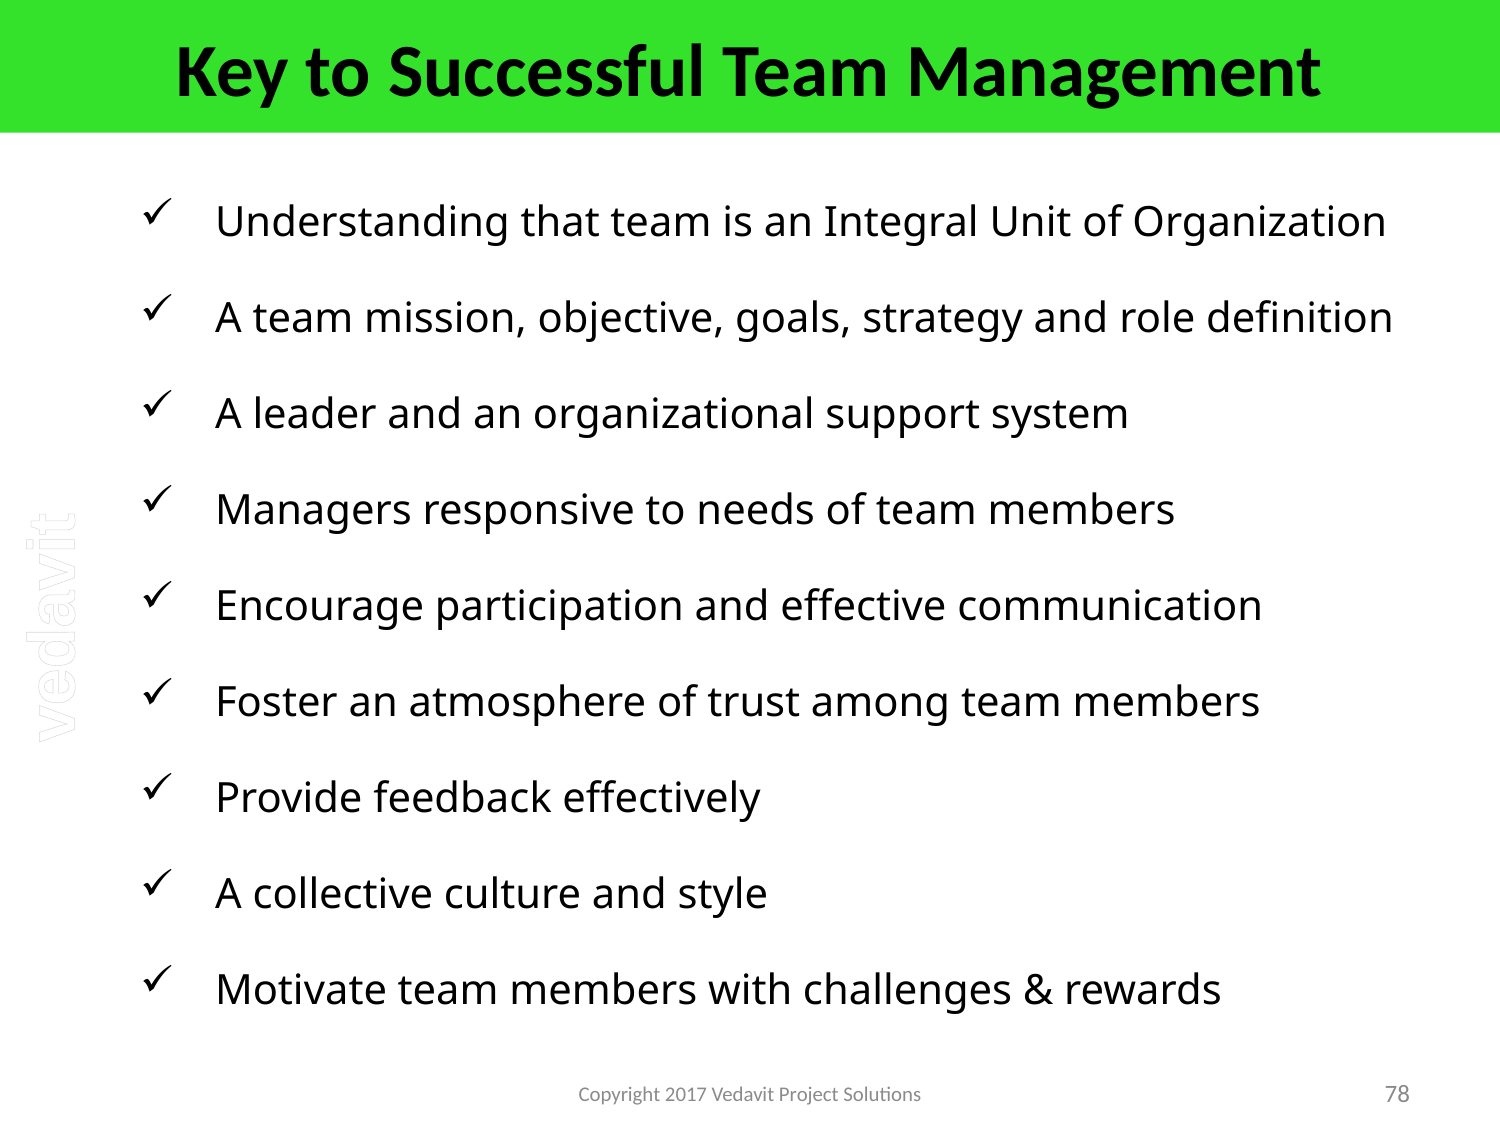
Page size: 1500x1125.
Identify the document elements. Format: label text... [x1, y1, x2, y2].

slide_number 292 [1074, 1062, 1425, 1123]
title Key to Successful Team Management [0, 0, 1500, 133]
footer Copyright 2017 Vedavit Project Solutions [512, 1062, 988, 1123]
list Understanding that team is an Integral Unit of Organization A team mission, objective, goals, strategy and role definition A leader and an organizational support system Managers responsive to needs of team members Encourage participation and effective communication Foster an atmosphere of trust among team members Provide feedback effectively A collective culture and style Motivate team members with challenges & rewards [50, 162, 1438, 1038]
